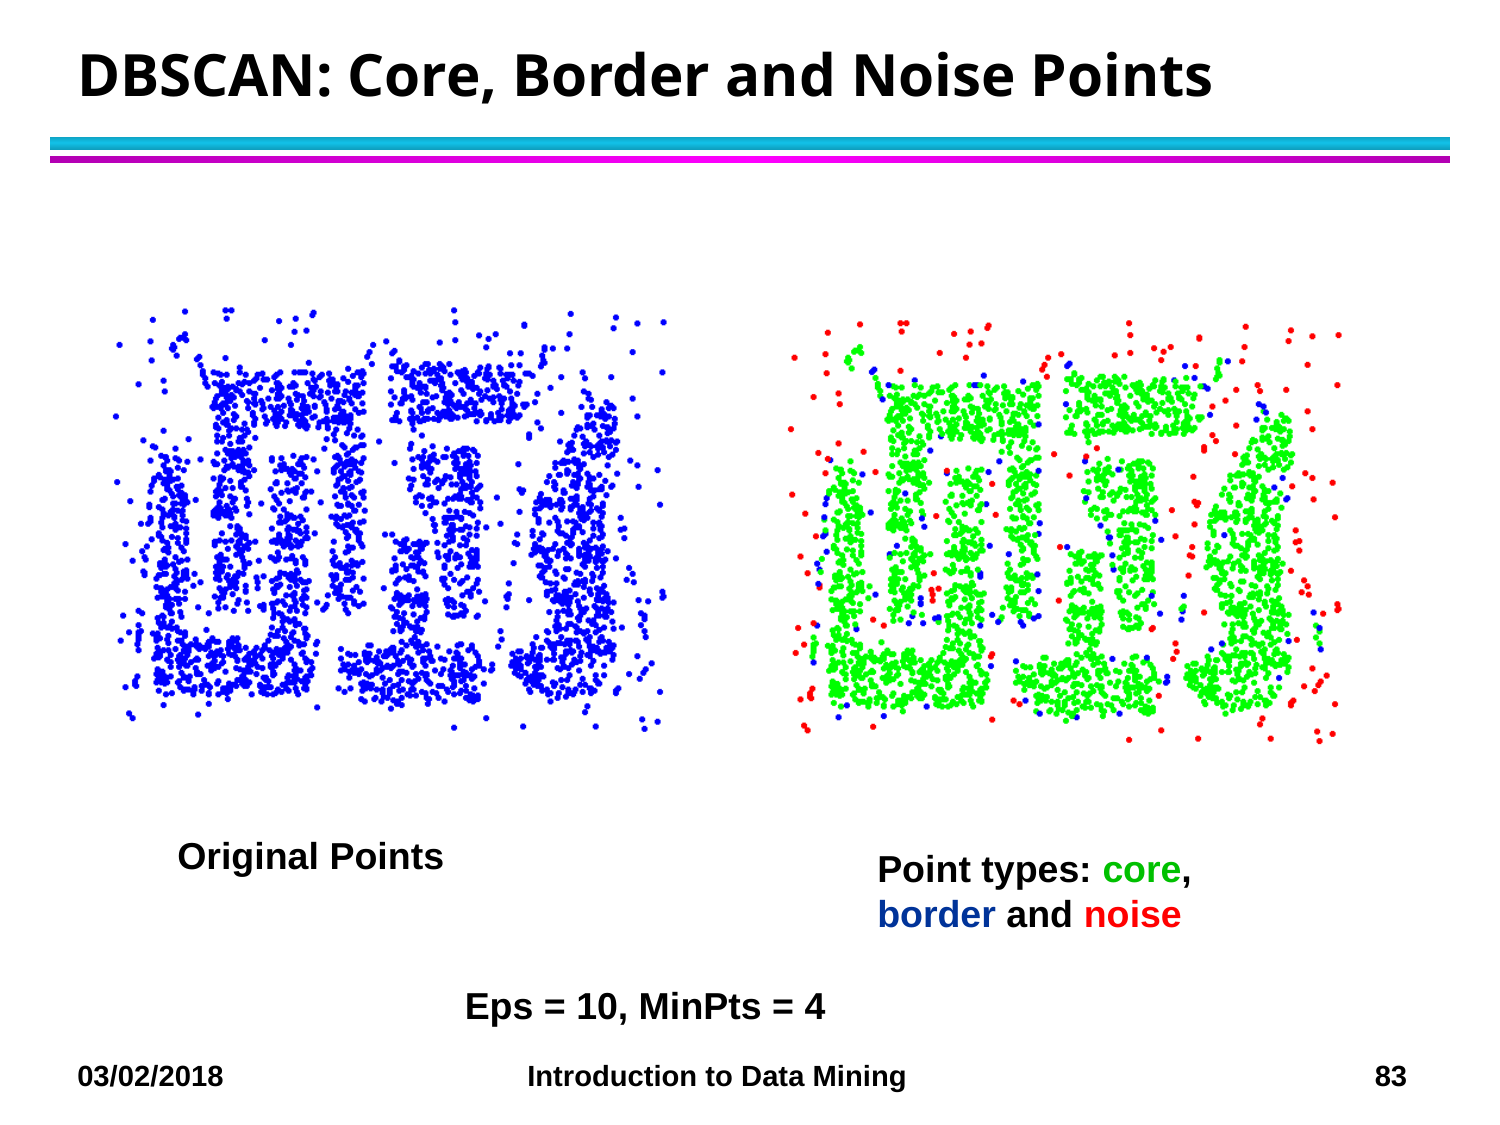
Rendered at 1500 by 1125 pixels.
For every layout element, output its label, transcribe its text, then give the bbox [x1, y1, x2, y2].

title DBSCAN: Core, Border and Noise Points [62, 24, 1421, 116]
text_box Eps = 10, MinPts = 4 [449, 974, 988, 1035]
text_box Original Points [162, 833, 575, 885]
text_box Point types: core, border and noise [862, 846, 1275, 943]
picture [0, 224, 1475, 838]
